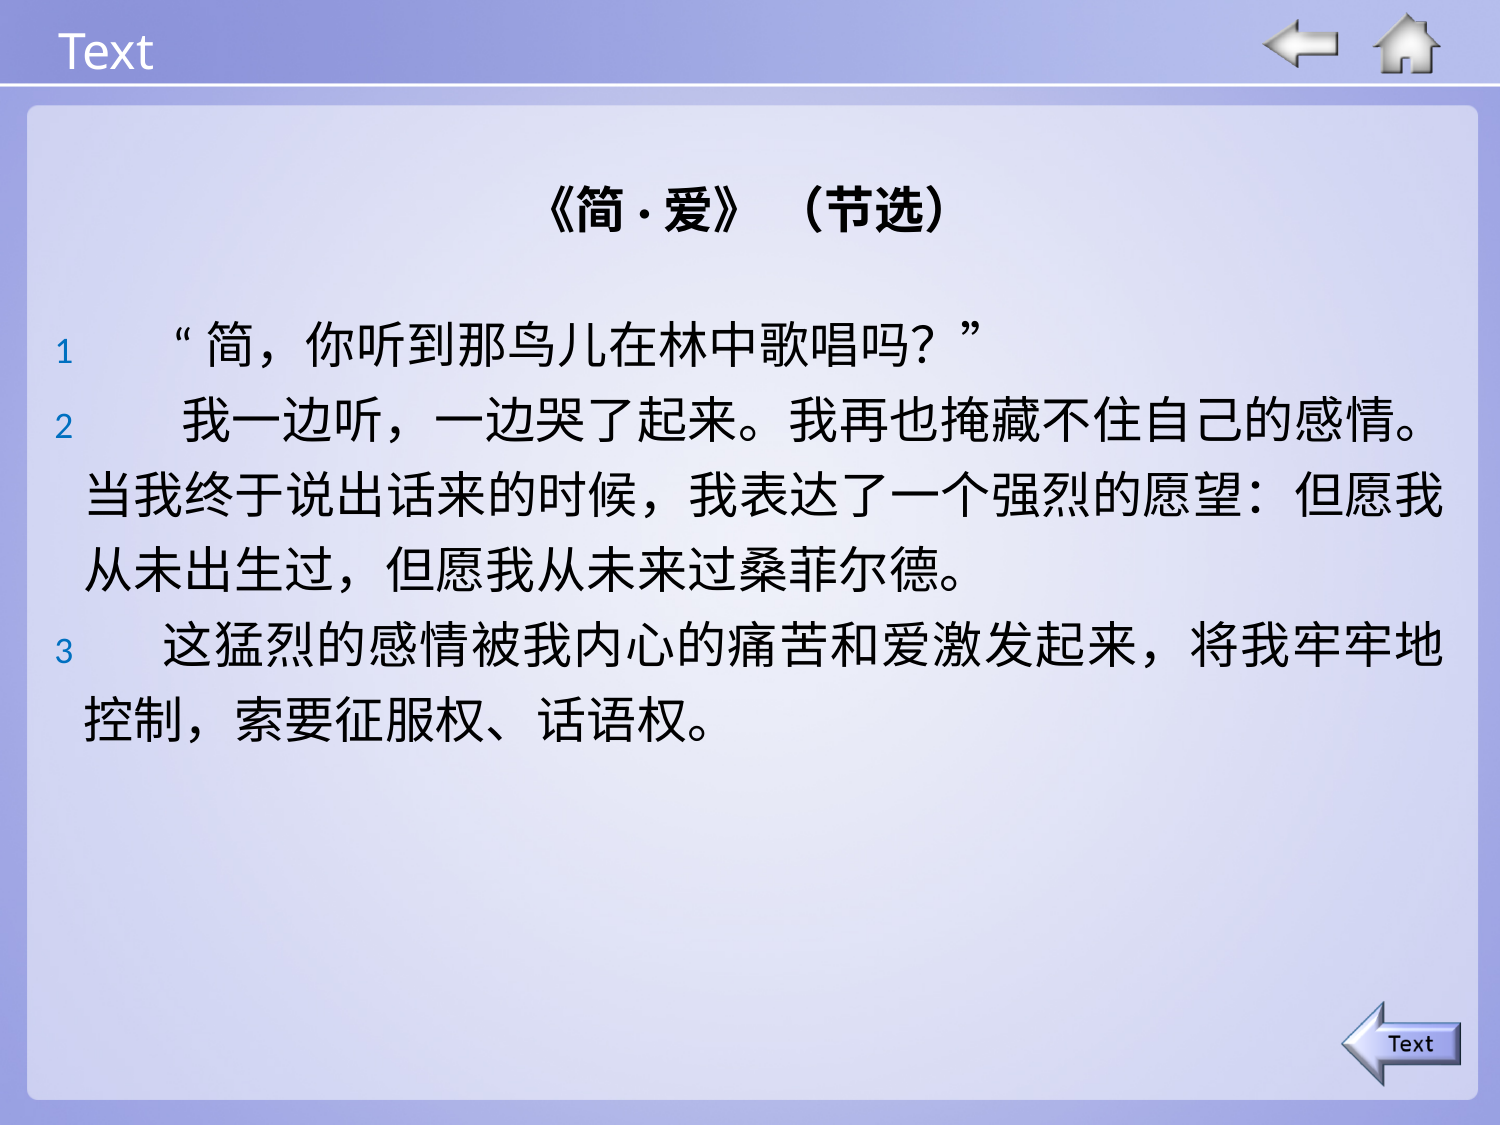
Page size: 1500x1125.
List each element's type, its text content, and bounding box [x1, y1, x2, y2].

picture [0, 0, 1500, 1125]
text_box Text [43, 11, 170, 87]
list 《简·爱》 （节选） 1 “简，你听到那鸟儿在林中歌唱吗？” 2 我一边听，一边哭了起来。我再也掩藏不住自己的感情。当我终于说出话来的时候，我表达了一个强烈的愿望：但愿我从未出生过，但愿我从未来过桑菲尔德。 3 这猛烈的感情被我内心的痛苦和爱激发起来，将我牢牢地控制，索要征服权、话语权。 [38, 140, 1462, 955]
